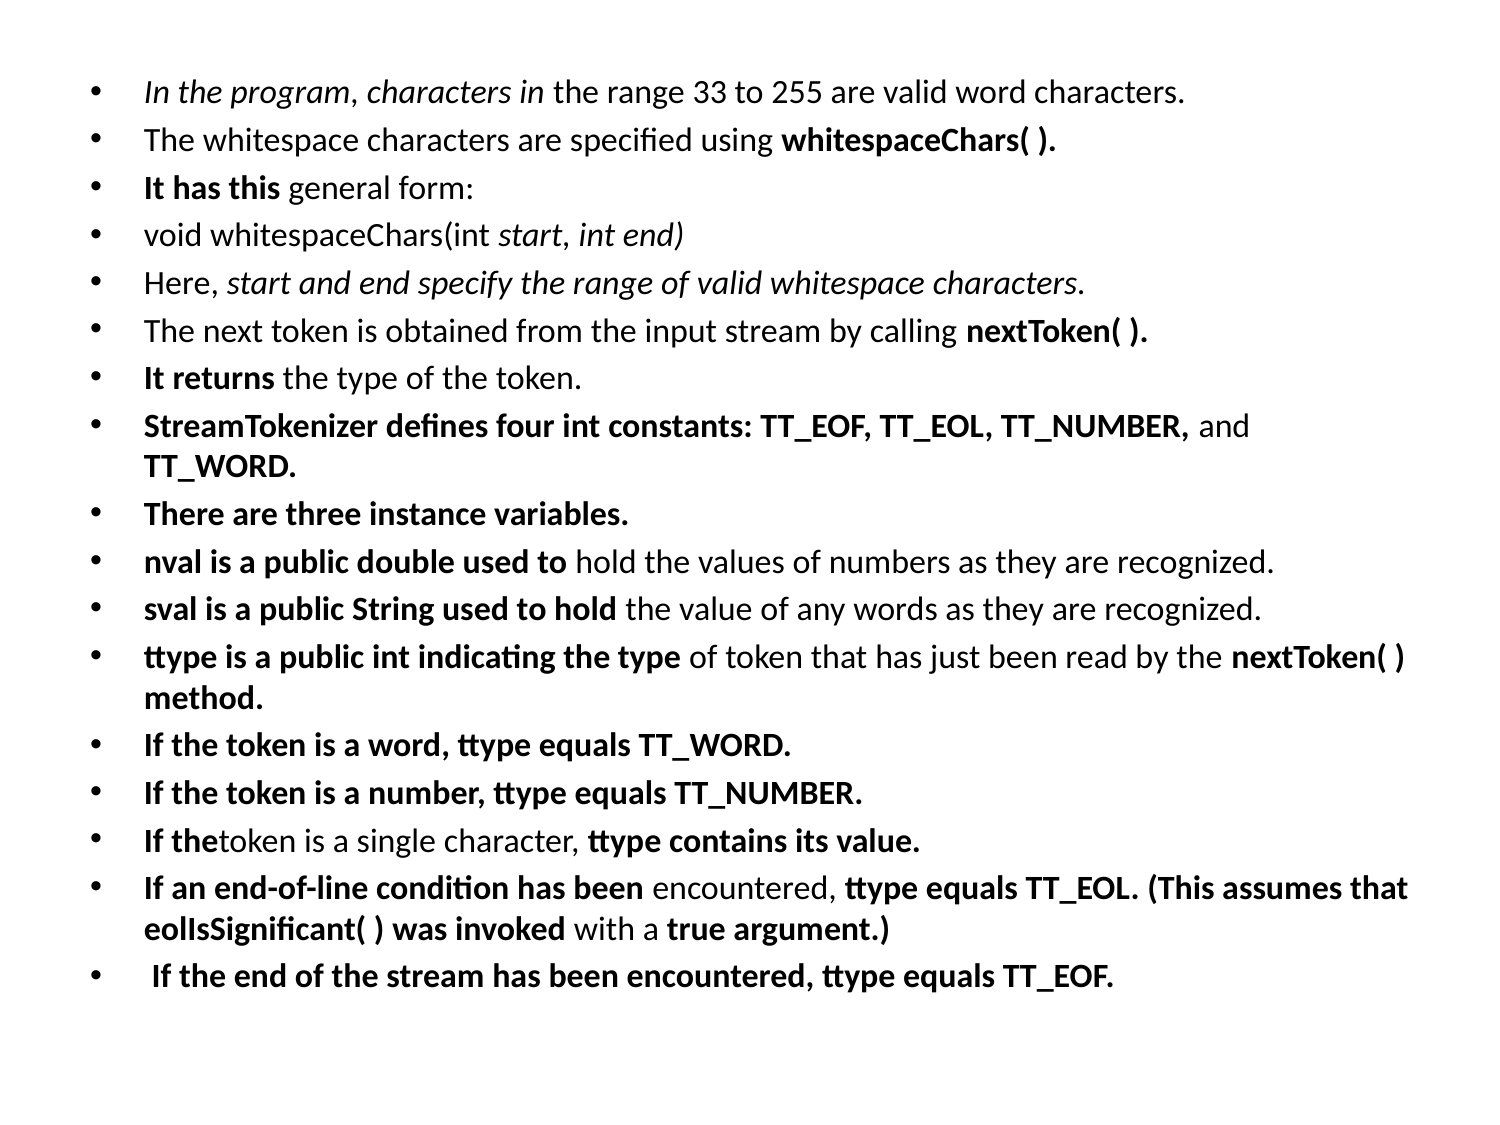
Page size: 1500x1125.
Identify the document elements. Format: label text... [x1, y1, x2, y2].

list In the program, characters in the range 33 to 255 are valid word characters. The whitespace characters are specified using whitespaceChars( ). It has this general form: void whitespaceChars(int start, int end) Here, start and end specify the range of valid whitespace characters. The next token is obtained from the input stream by calling nextToken( ). It returns the type of the token. StreamTokenizer defines four int constants: TT_EOF, TT_EOL, TT_NUMBER, and TT_WORD. There are three instance variables. nval is a public double used to hold the values of numbers as they are recognized. sval is a public String used to hold the value of any words as they are recognized. ttype is a public int indicating the type of token that has just been read by the nextToken( ) method. If the token is a word, ttype equals TT_WORD. If the token is a number, ttype equals TT_NUMBER. If thetoken is a single character, ttype contains its value. If an end-of-line condition has been encountered, ttype equals TT_EOL. (This assumes that eolIsSignificant( ) was invoked with a true argument.) If the end of the stream has been encountered, ttype equals TT_EOF. [75, 62, 1425, 1005]
